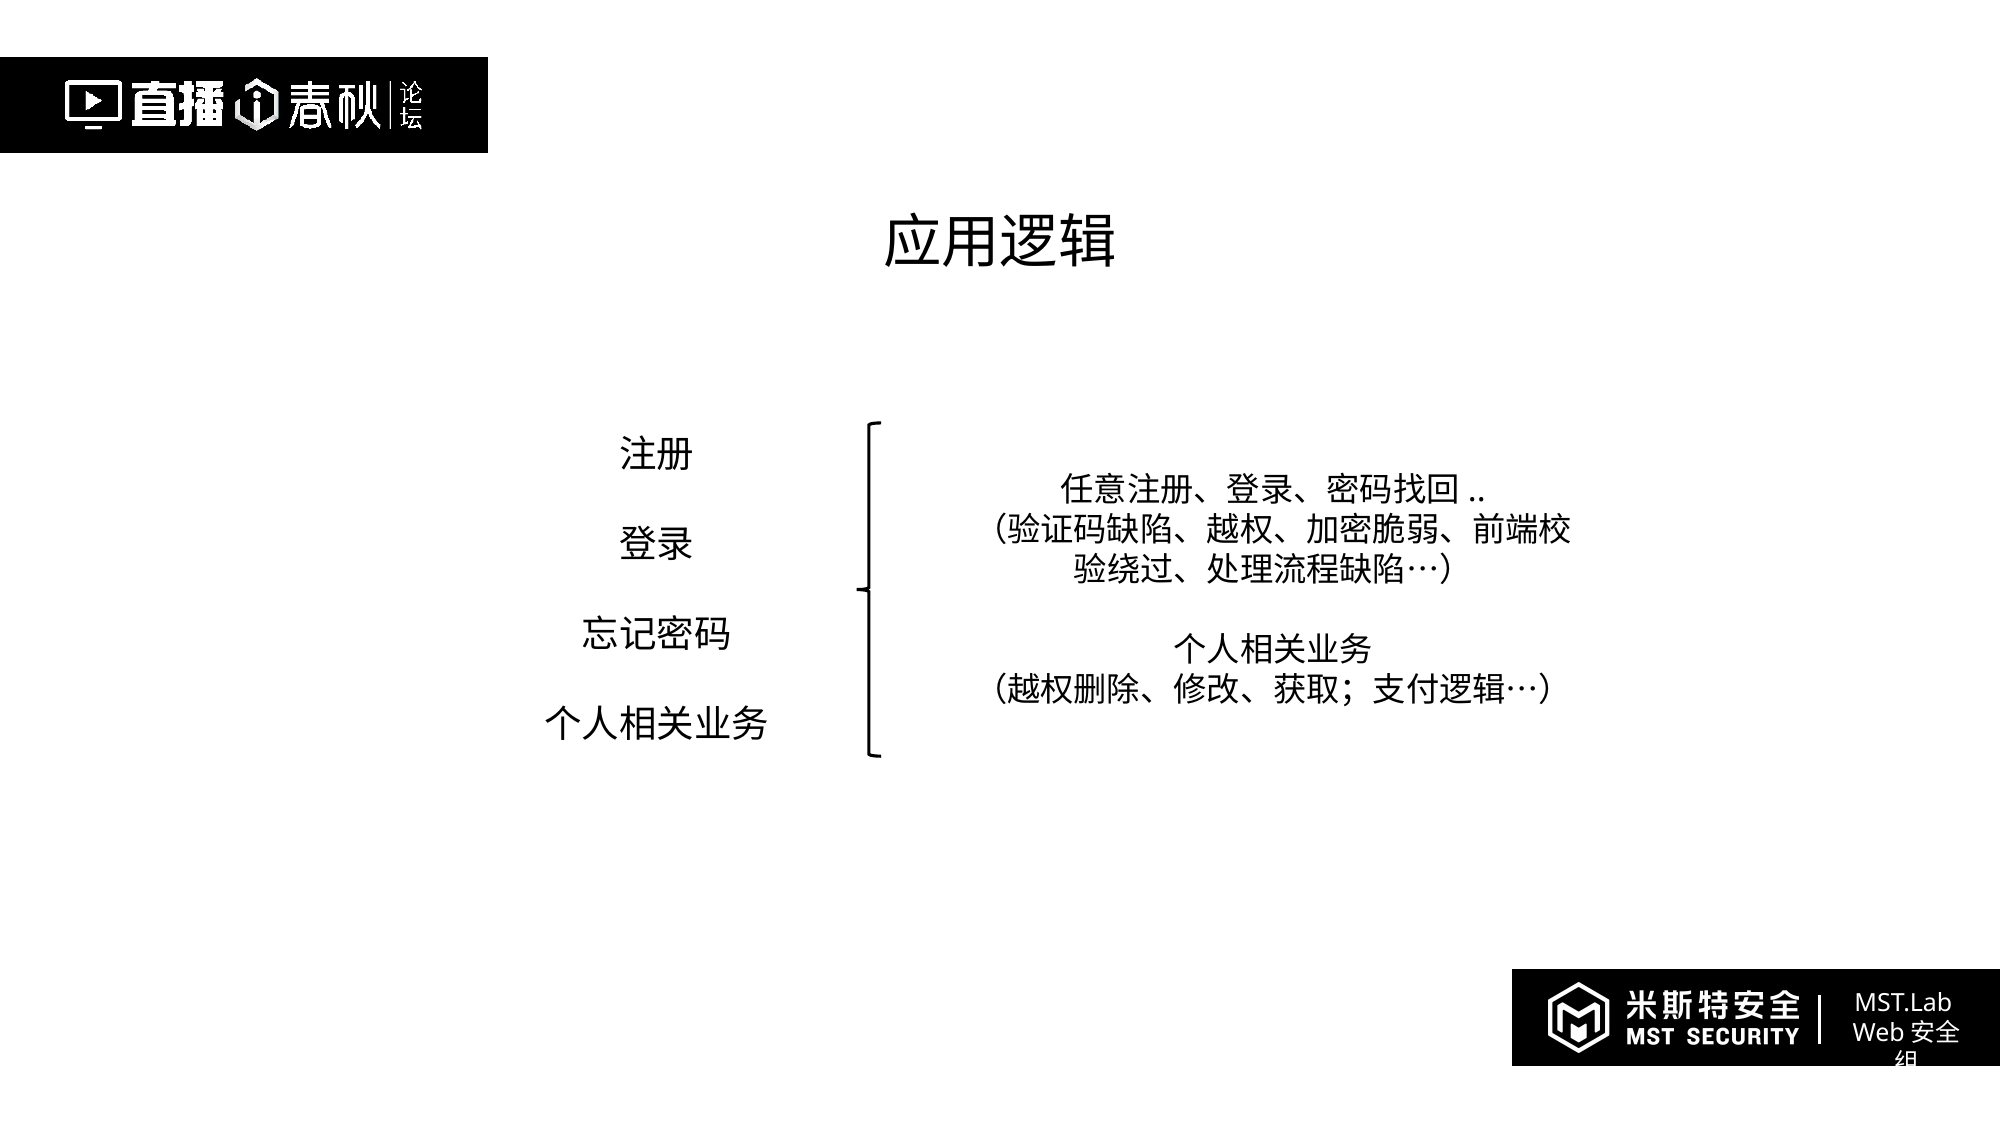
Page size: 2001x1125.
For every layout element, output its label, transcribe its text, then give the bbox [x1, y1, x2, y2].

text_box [1548, 979, 1986, 1056]
text_box 注册 登录 忘记密码 个人相关业务 [528, 422, 786, 753]
text_box 任意注册、登录、密码找回.. （验证码缺陷、越权、加密脆弱、前端校验绕过、处理流程缺陷…） 个人相关业务 （越权删除、修改、获取；支付逻辑…） [952, 460, 1595, 715]
picture [65, 78, 422, 135]
text_box [1512, 969, 2000, 1066]
text_box [856, 421, 882, 758]
text_box [0, 57, 488, 153]
text_box 应用逻辑 [684, 196, 1316, 282]
